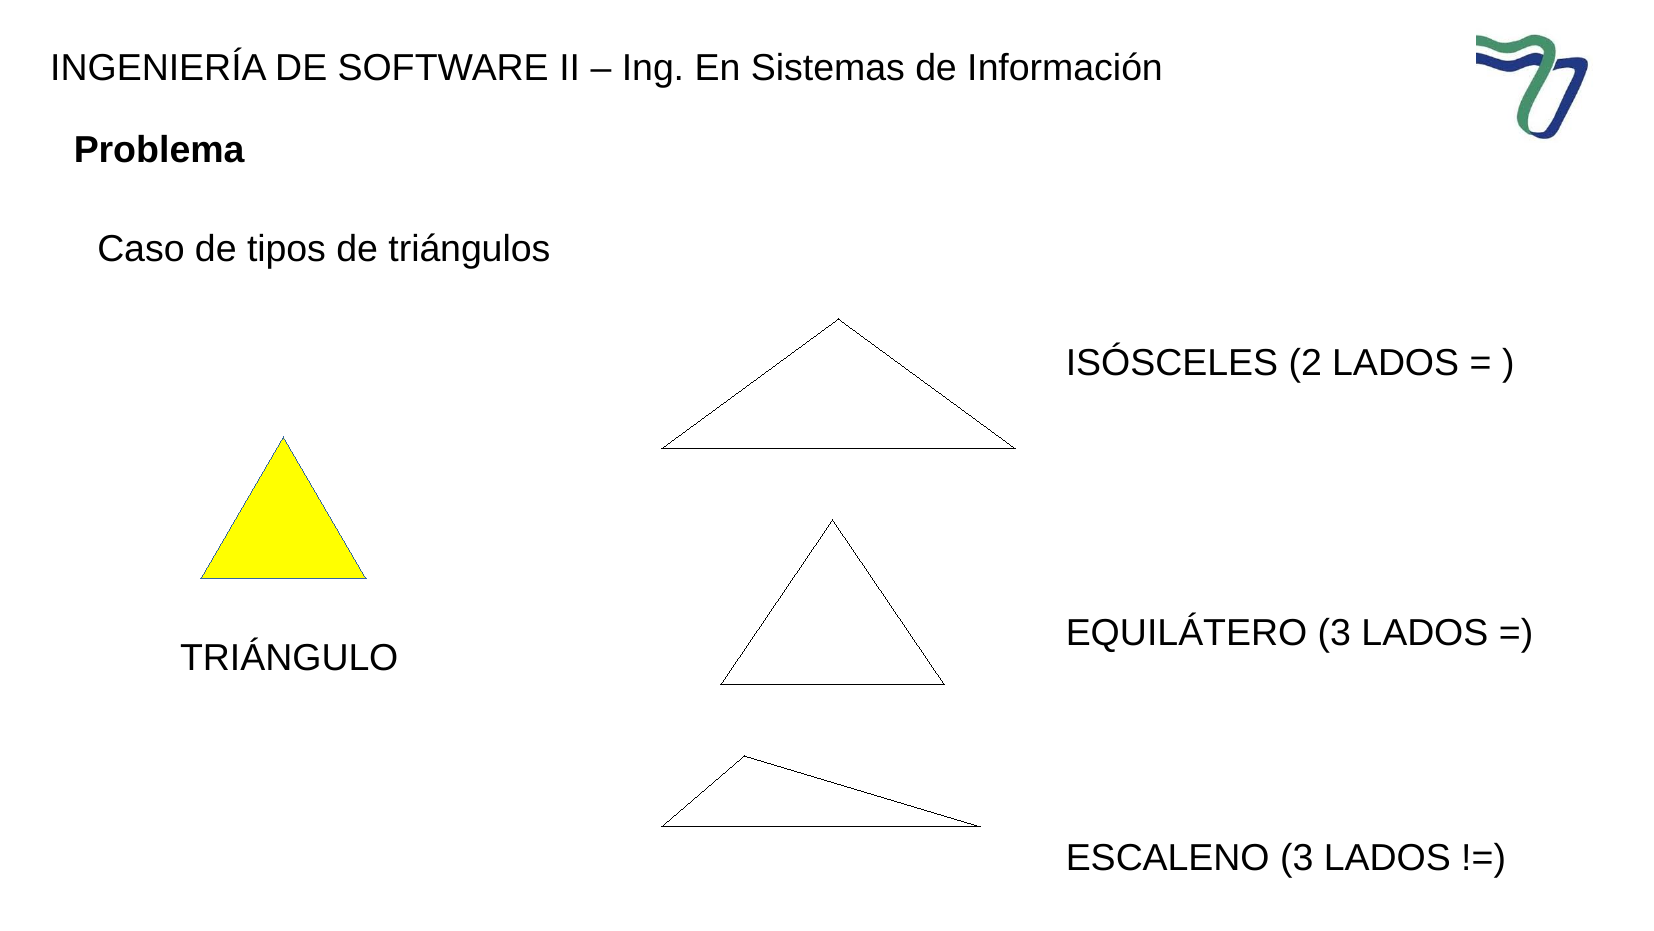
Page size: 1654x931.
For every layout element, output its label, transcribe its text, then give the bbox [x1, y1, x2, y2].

text_box [200, 436, 367, 579]
text_box Problema [58, 118, 1075, 178]
text_box [661, 318, 1016, 449]
text_box INGENIERÍA DE SOFTWARE II – Ing. En Sistemas de Información [35, 35, 1470, 96]
text_box Caso de tipos de triángulos [82, 216, 1583, 277]
picture [1476, 23, 1596, 143]
text_box ISÓSCELES (2 LADOS = ) EQUILÁTERO (3 LADOS =) ESCALENO (3 LADOS !=) [1051, 330, 1583, 886]
text_box TRIÁNGULO [165, 625, 437, 686]
text_box [720, 519, 945, 685]
